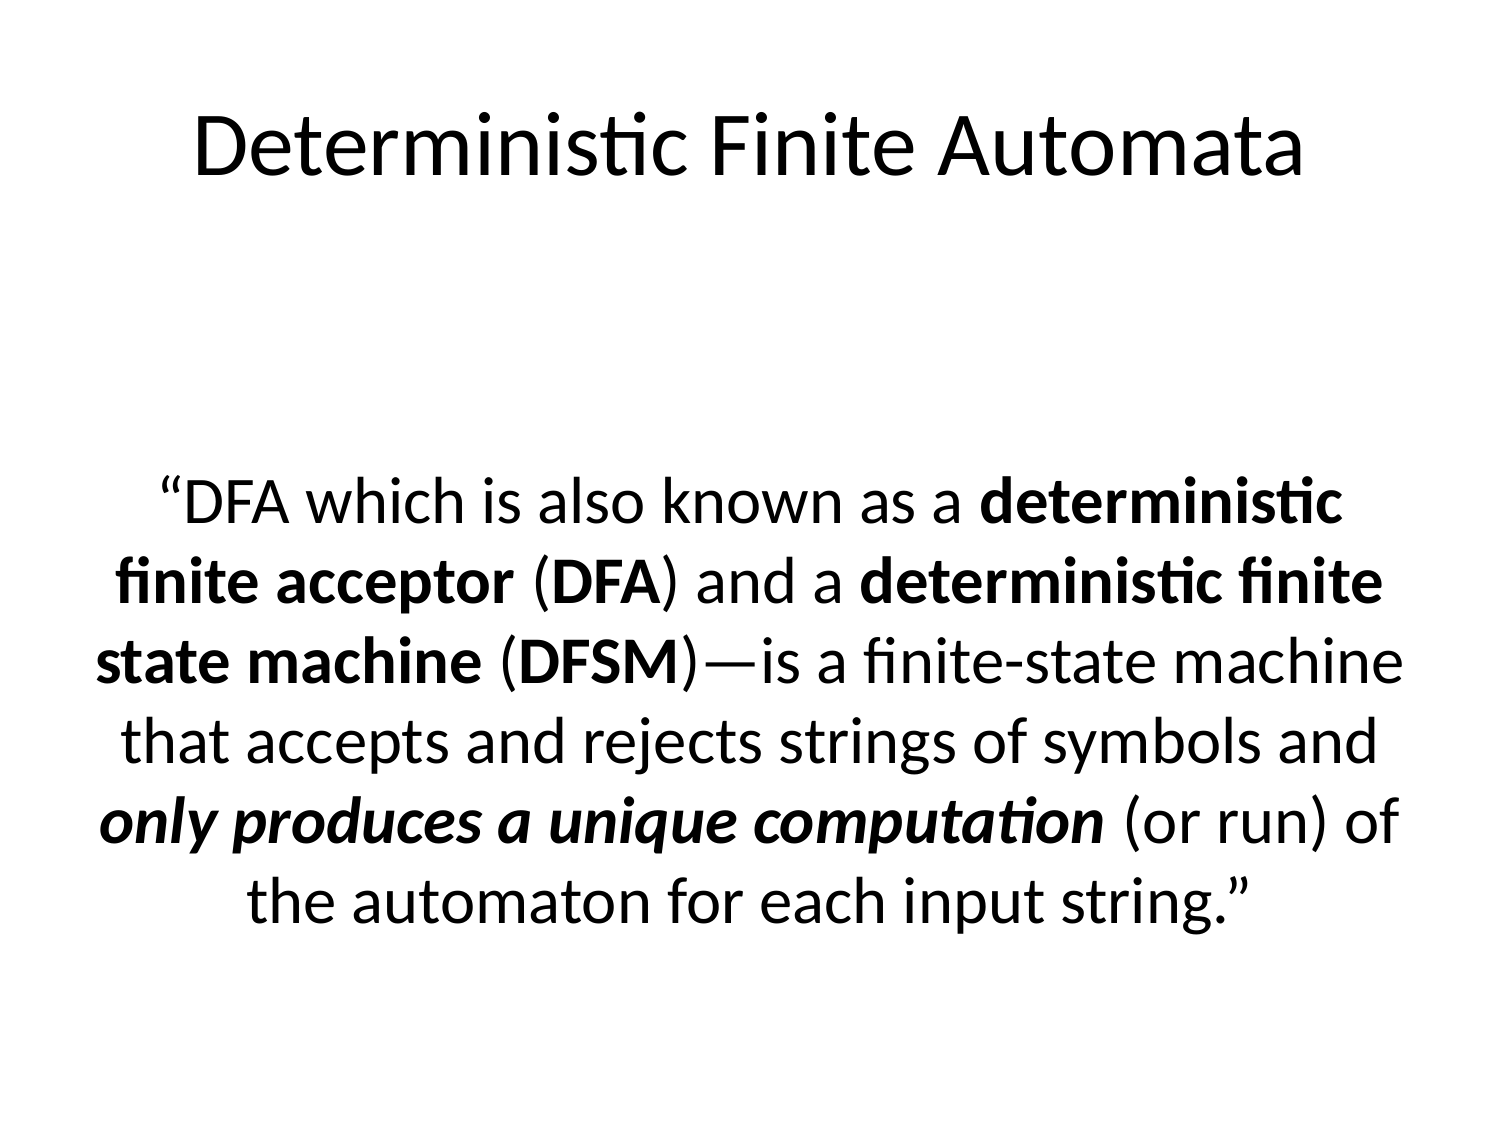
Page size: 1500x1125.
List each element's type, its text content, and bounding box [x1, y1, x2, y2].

list “DFA which is also known as a deterministic finite acceptor (DFA) and a deterministic finite state machine (DFSM)—is a finite-state machine that accepts and rejects strings of symbols and only produces a unique computation (or run) of the automaton for each input string.” [75, 262, 1425, 1005]
title Deterministic Finite Automata [75, 45, 1425, 233]
